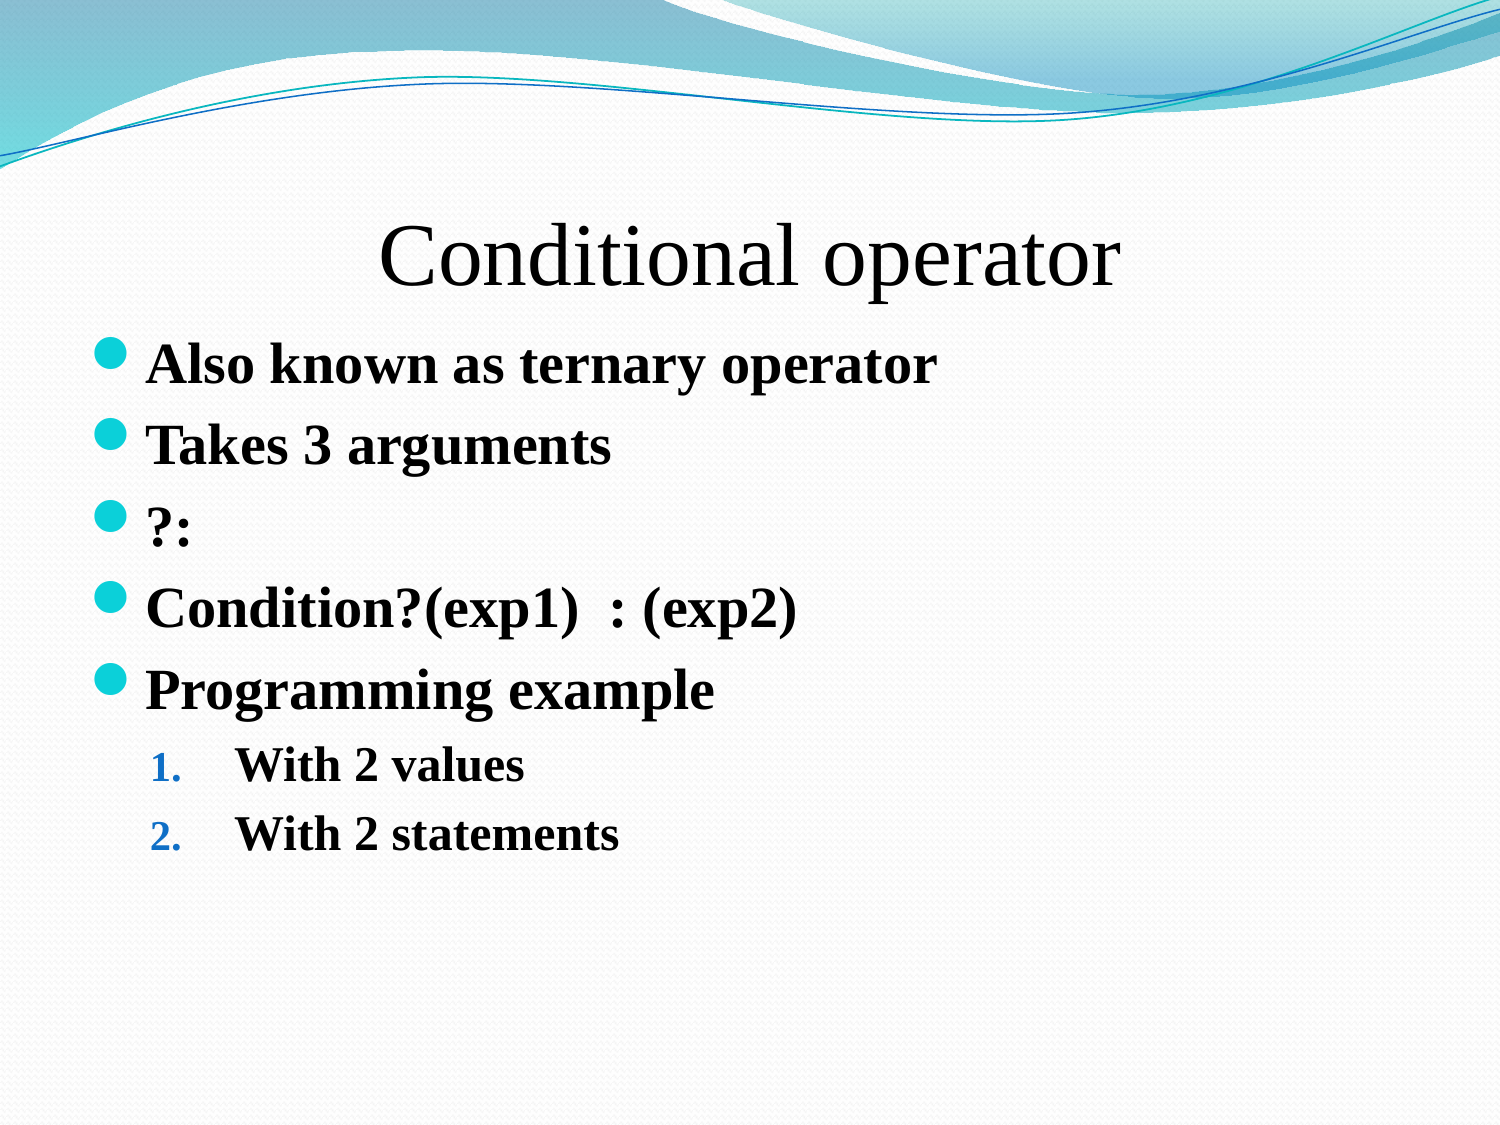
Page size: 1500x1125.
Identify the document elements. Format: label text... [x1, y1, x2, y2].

list Also known as ternary operator Takes 3 arguments ?: Condition?(exp1) : (exp2) Programming example With 2 values With 2 statements [75, 317, 1425, 1038]
title Conditional operator [75, 115, 1425, 303]
